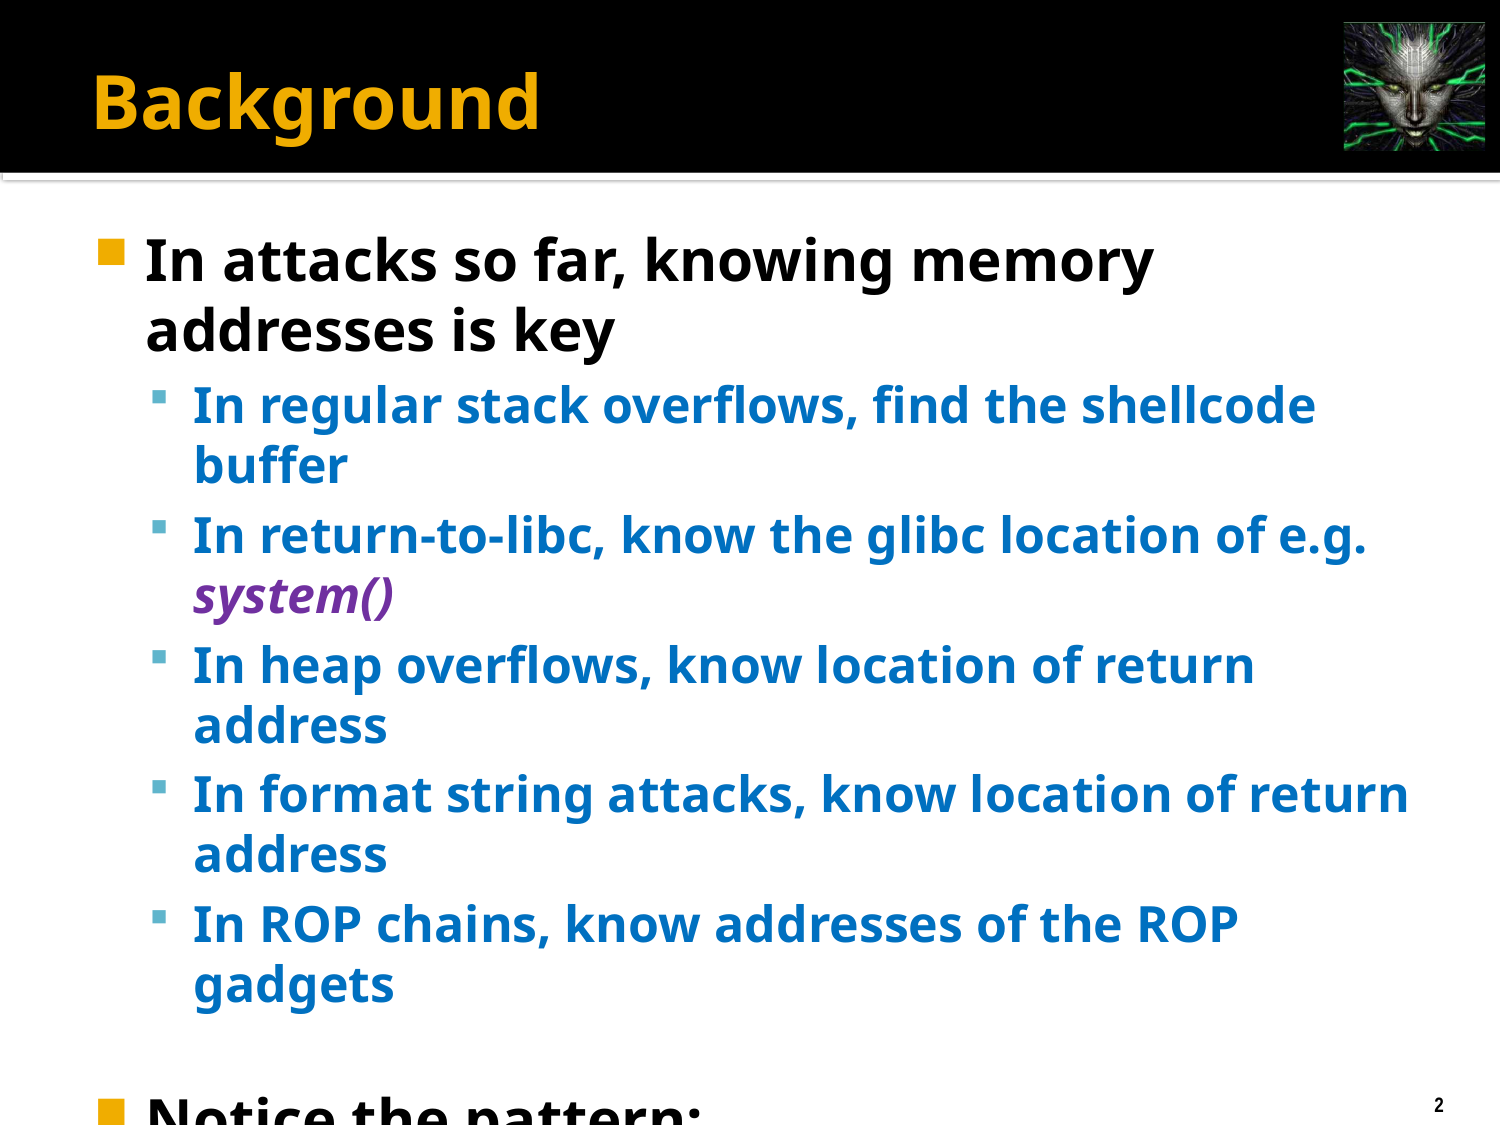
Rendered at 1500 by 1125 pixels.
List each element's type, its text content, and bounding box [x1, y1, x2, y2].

list In attacks so far, knowing memory addresses is key In regular stack overflows, find the shellcode buffer In return-to-libc, know the glibc location of e.g. system() In heap overflows, know location of return address In format string attacks, know location of return address In ROP chains, know addresses of the ROP gadgets Notice the pattern: (I) Some malicious code or computation to be run (II) Divert control flow to address of bad code This family of attacks often called control flow hijacks [64, 208, 1447, 1094]
picture [1343, 22, 1486, 151]
title Background [75, 25, 1425, 173]
